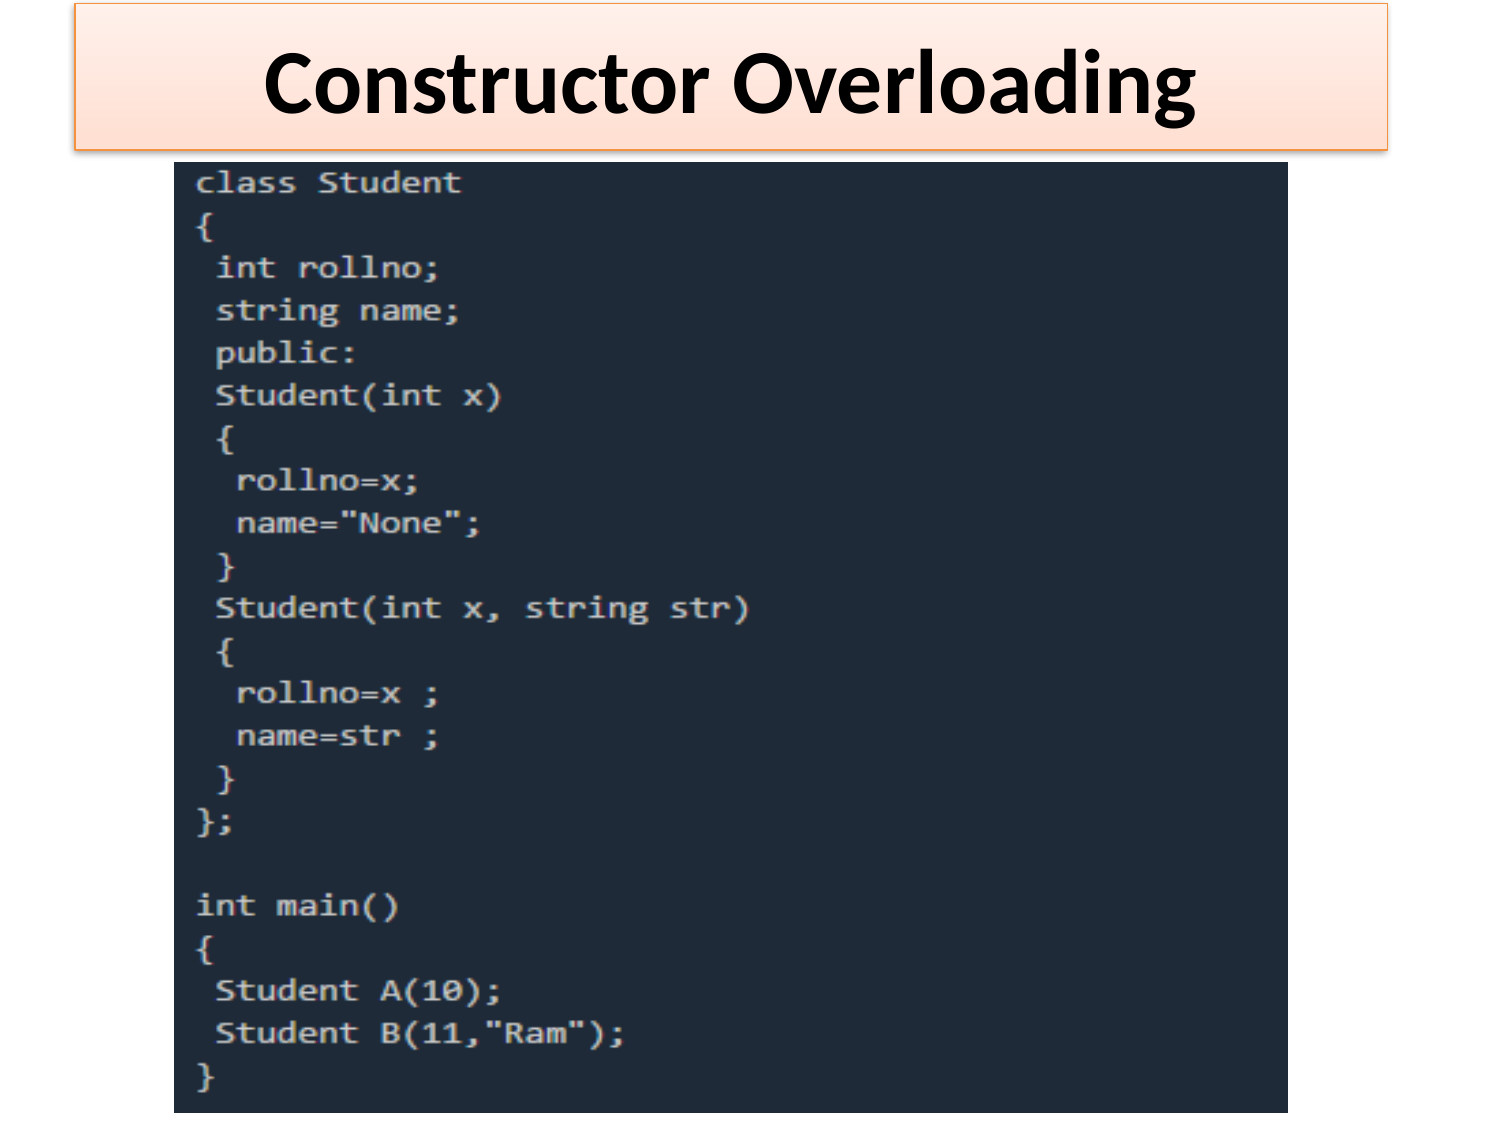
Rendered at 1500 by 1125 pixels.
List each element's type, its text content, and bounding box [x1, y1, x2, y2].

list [174, 162, 1288, 1113]
title Constructor Overloading [74, 3, 1388, 151]
